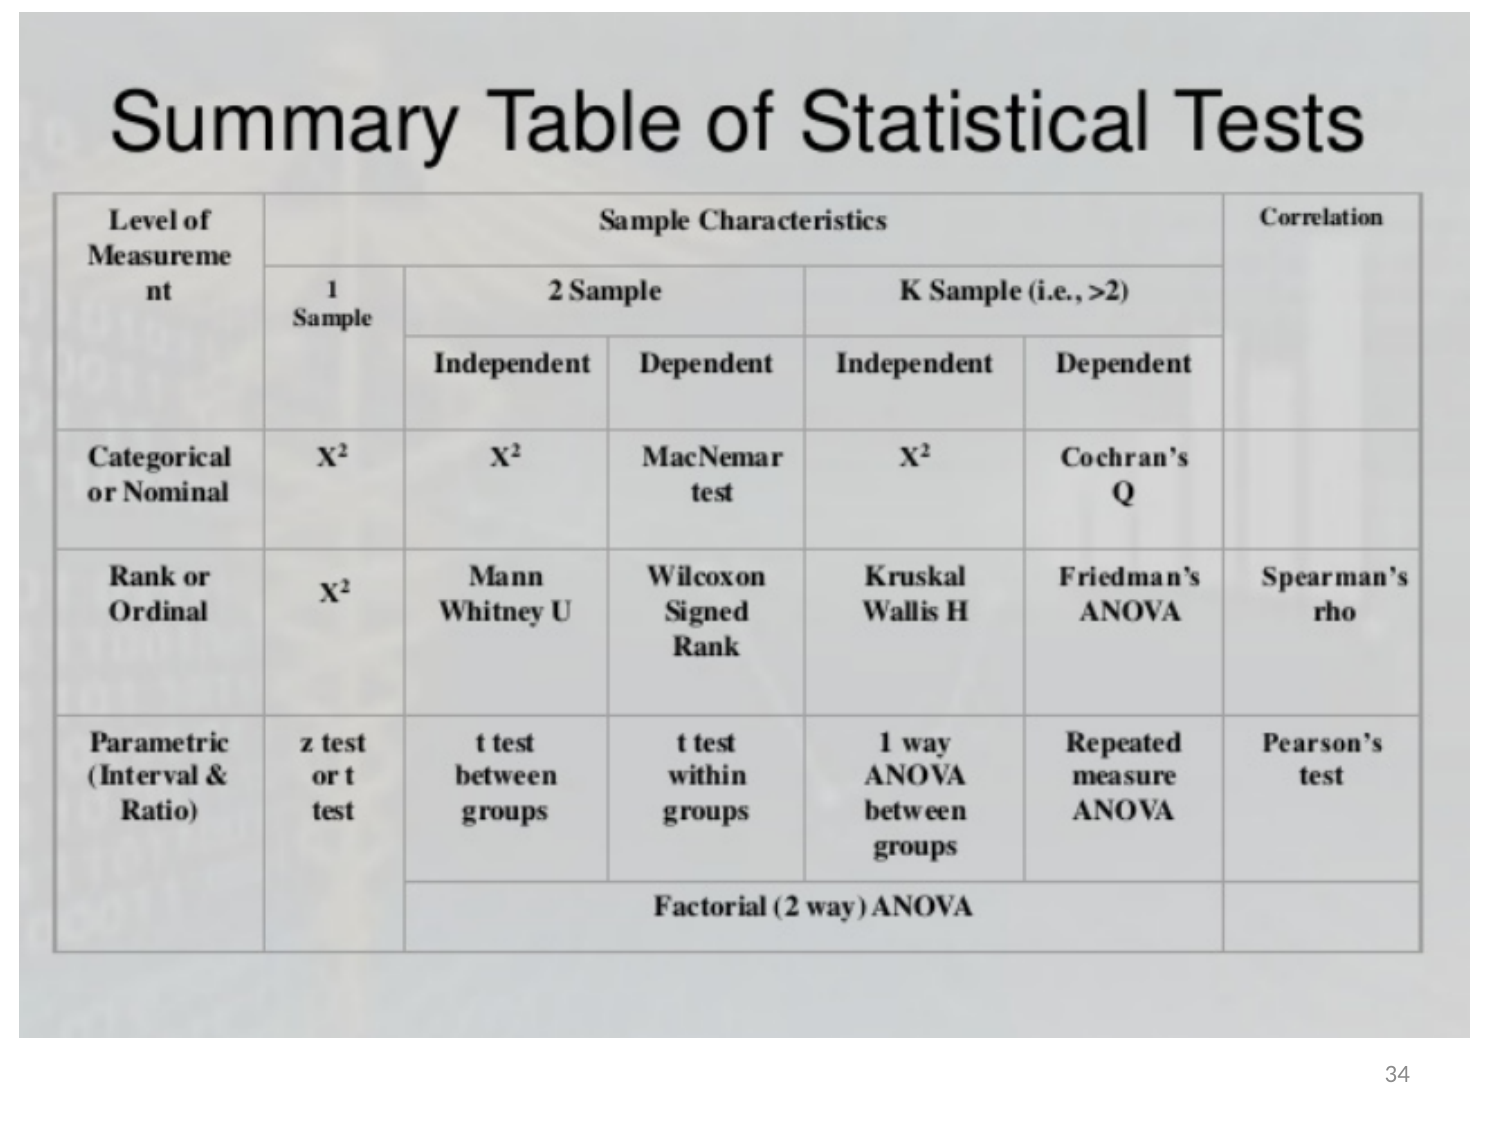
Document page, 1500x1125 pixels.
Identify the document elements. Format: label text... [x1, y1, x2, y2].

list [0, 12, 1500, 1038]
slide_number 34 [1074, 1047, 1425, 1103]
